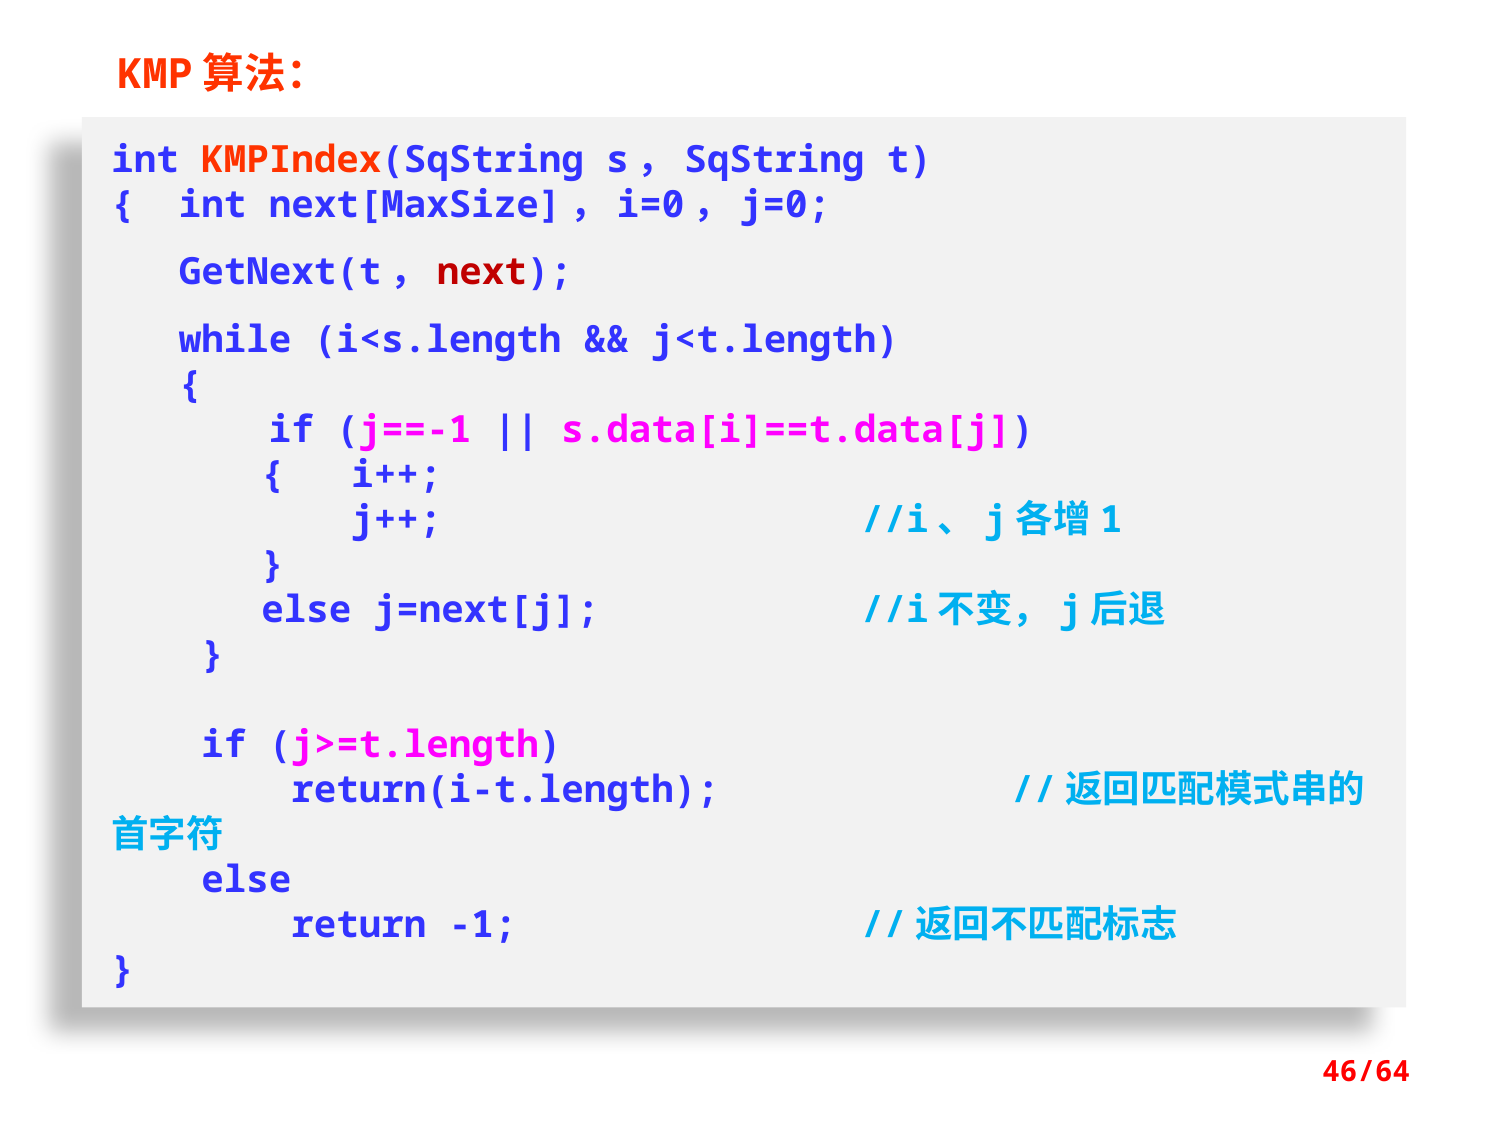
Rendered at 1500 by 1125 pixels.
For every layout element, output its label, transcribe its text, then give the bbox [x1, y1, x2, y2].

slide_number ‹#›/64 [1074, 1042, 1425, 1103]
text_box int KMPIndex(SqString s，SqString t) { int next[MaxSize]，i=0，j=0; GetNext(t，next); while (i<s.length && j<t.length) { if (j==-1 || s.data[i]==t.data[j]) { i++; j++; //i、j各增1 } else j=next[j]; //i不变，j后退 } if (j>=t.length) return(i-t.length); //返回匹配模式串的首字符 else return -1; //返回不匹配标志 } [81, 117, 1407, 1008]
text_box KMP算法： [102, 39, 469, 105]
